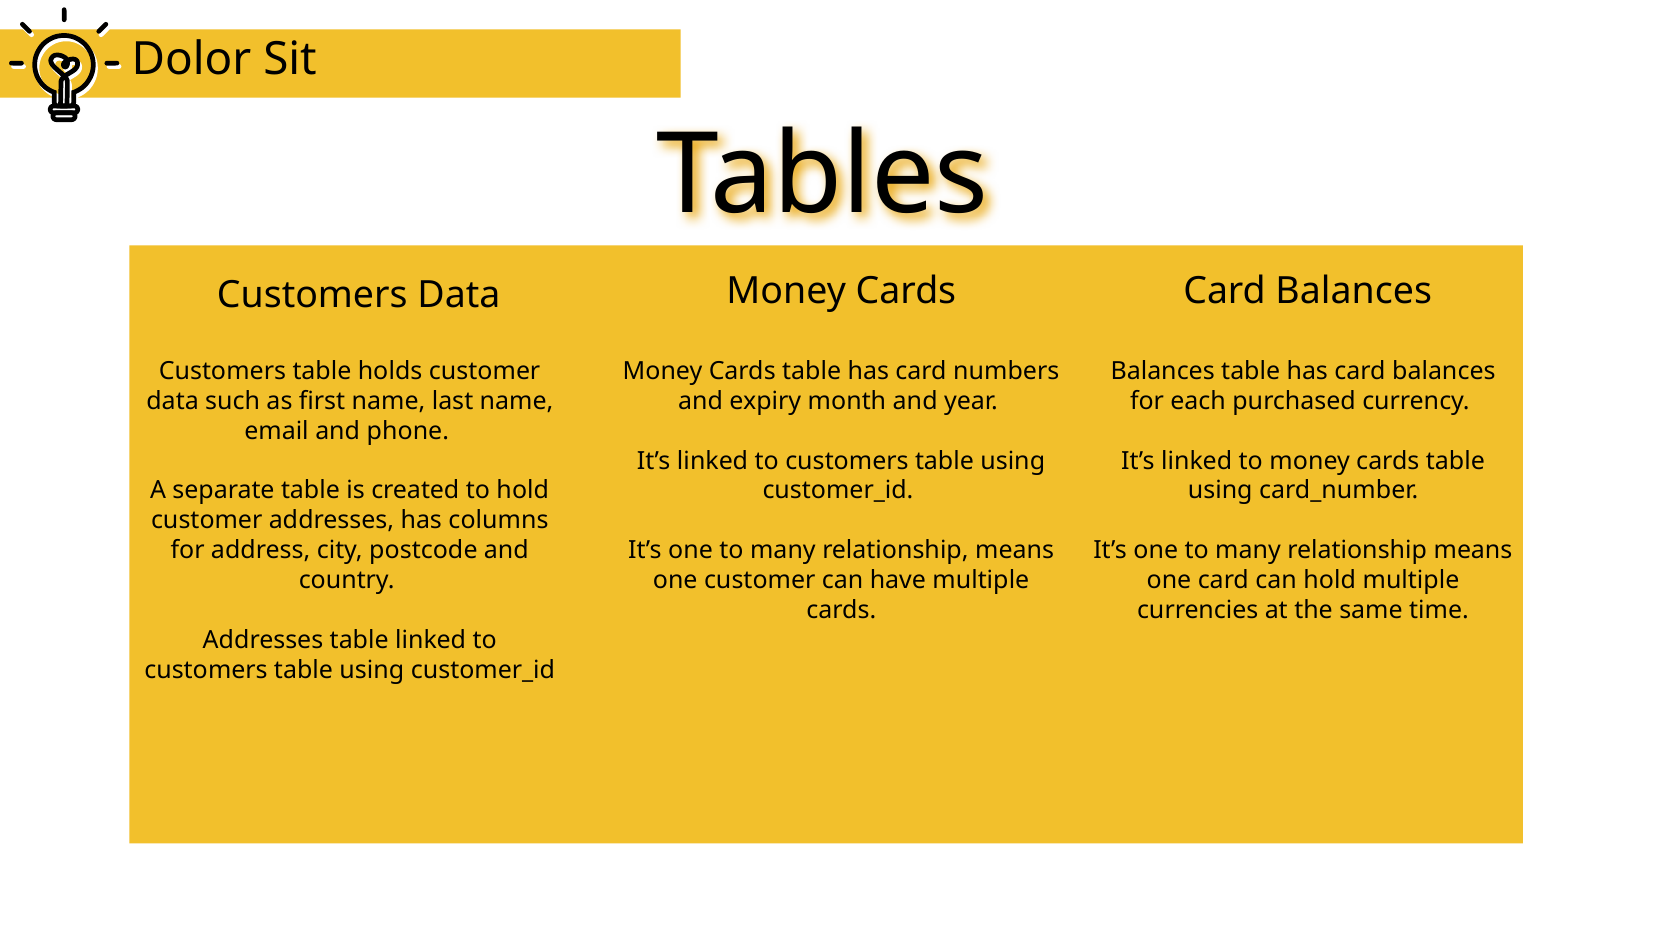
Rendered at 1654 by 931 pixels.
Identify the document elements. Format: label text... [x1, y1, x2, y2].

title Card Balances [1110, 265, 1506, 317]
title Dolor Sit [131, 16, 578, 96]
title Money Cards [620, 265, 1063, 317]
text_box Customers table holds customer data such as first name, last name, email and phone. A separate table is created to hold customer addresses, has columns for address, city, postcode and country. Addresses table linked to customers table using customer_id [139, 354, 561, 833]
title Tables [265, 88, 1381, 247]
title Customers Data [147, 269, 570, 321]
text_box Money Cards table has card numbers and expiry month and year. It’s linked to customers table using customer_id. It’s one to many relationship, means one customer can have multiple cards. [620, 354, 1063, 827]
text_box Balances table has card balances for each purchased currency. It’s linked to money cards table using card_number. It’s one to many relationship means one card can hold multiple currencies at the same time. [1092, 354, 1514, 833]
